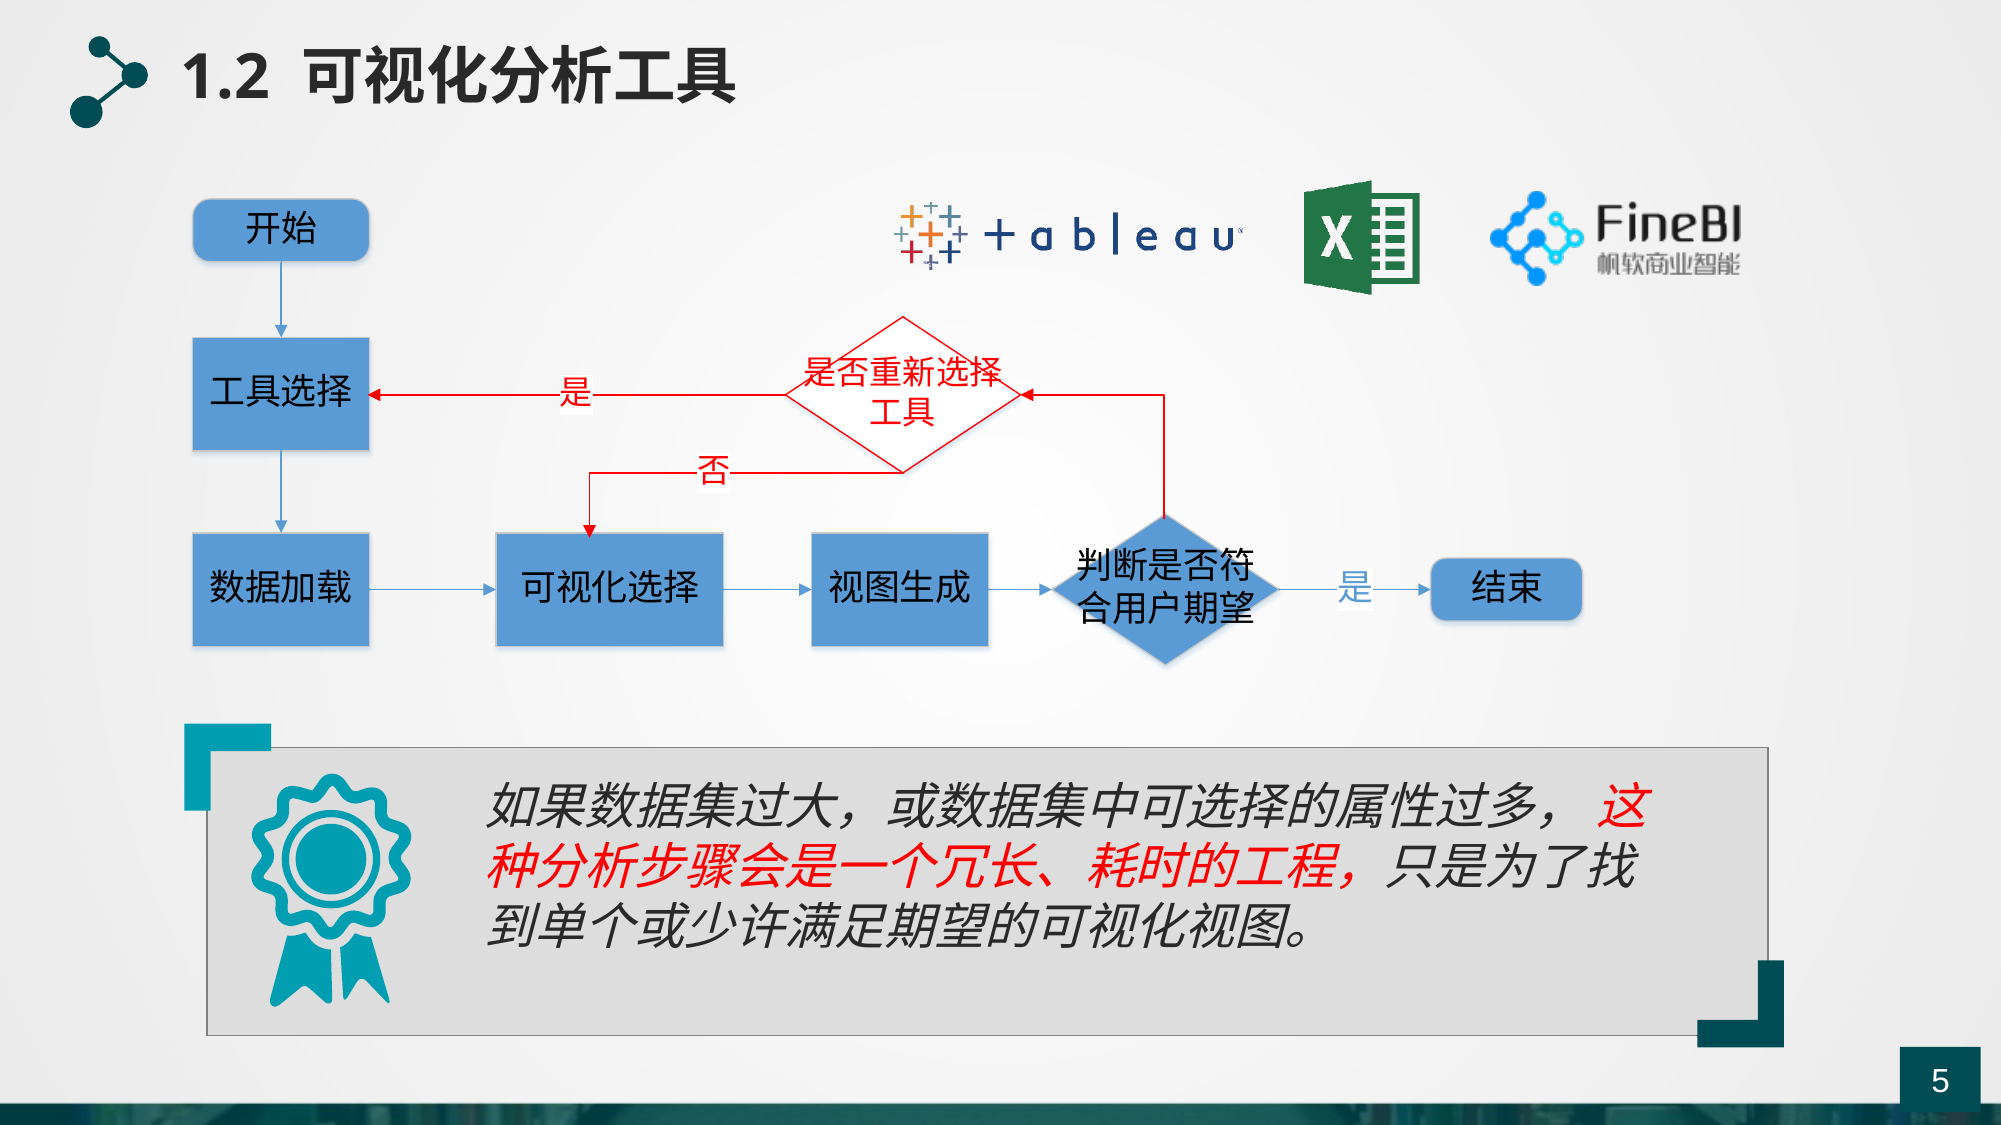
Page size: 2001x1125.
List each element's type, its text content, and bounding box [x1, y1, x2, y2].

text_box 如果数据集过大，或数据集中可选择的属性过多， 这种分析步骤会是一个冗长、耗时的工程，只是为了找到单个或少许满足期望的可视化视图。 [470, 767, 1698, 962]
text_box [1697, 960, 1784, 1048]
text_box [70, 36, 148, 129]
text_box [251, 773, 412, 940]
text_box 1.2 可视化分析工具 [165, 28, 754, 119]
text_box [184, 723, 272, 811]
text_box [340, 933, 390, 1004]
text_box [270, 932, 333, 1007]
picture [0, 0, 2001, 1125]
text_box [206, 747, 1769, 1036]
